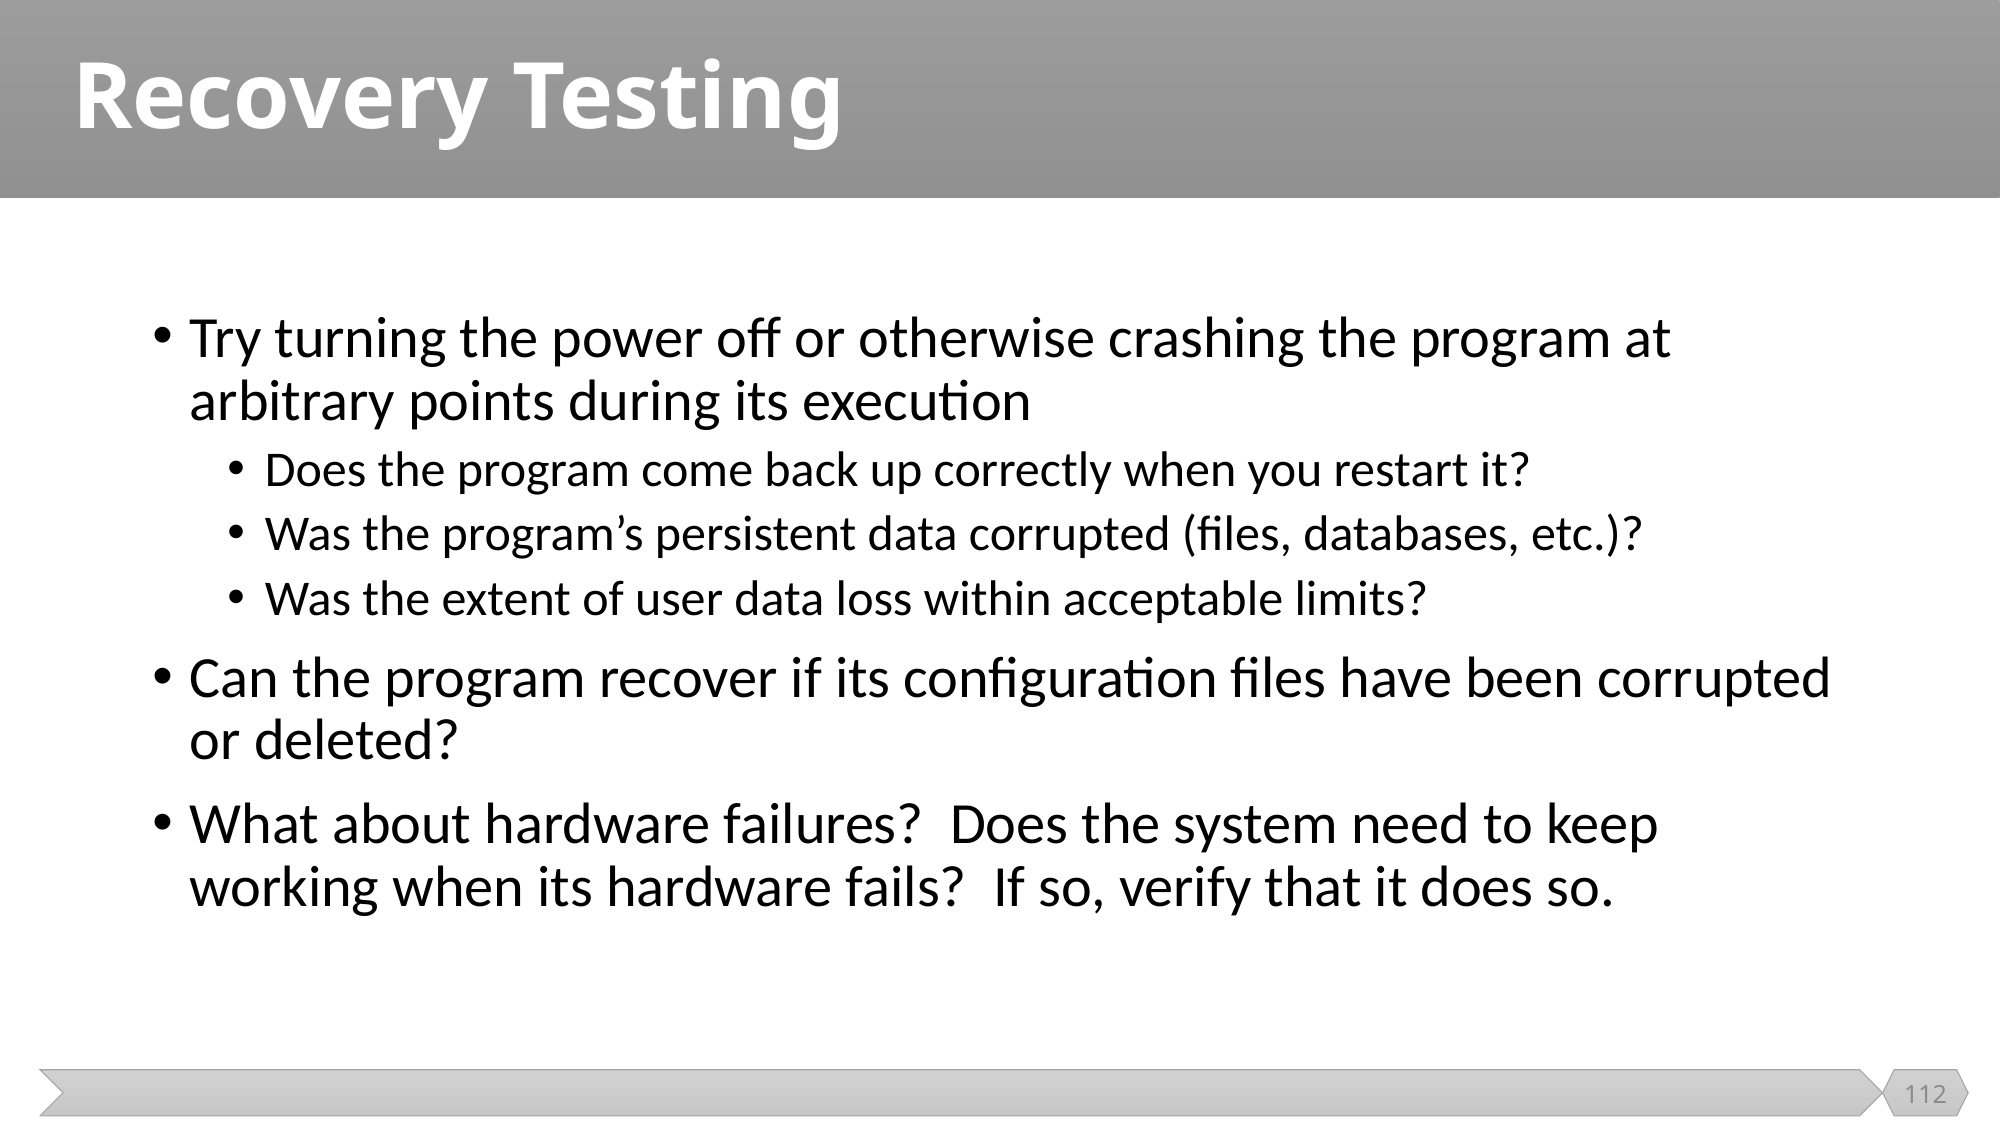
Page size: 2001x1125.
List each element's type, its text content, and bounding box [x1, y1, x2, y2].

slide_number 112 [1882, 1065, 1969, 1125]
title Recovery Testing [56, 0, 1969, 199]
list Try turning the power off or otherwise crashing the program at arbitrary points during its execution Does the program come back up correctly when you restart it? Was the program’s persistent data corrupted (files, databases, etc.)? Was the extent of user data loss within acceptable limits? Can the program recover if its configuration files have been corrupted or deleted? What about hardware failures? Does the system need to keep working when its hardware fails? If so, verify that it does so. [137, 299, 1863, 1014]
